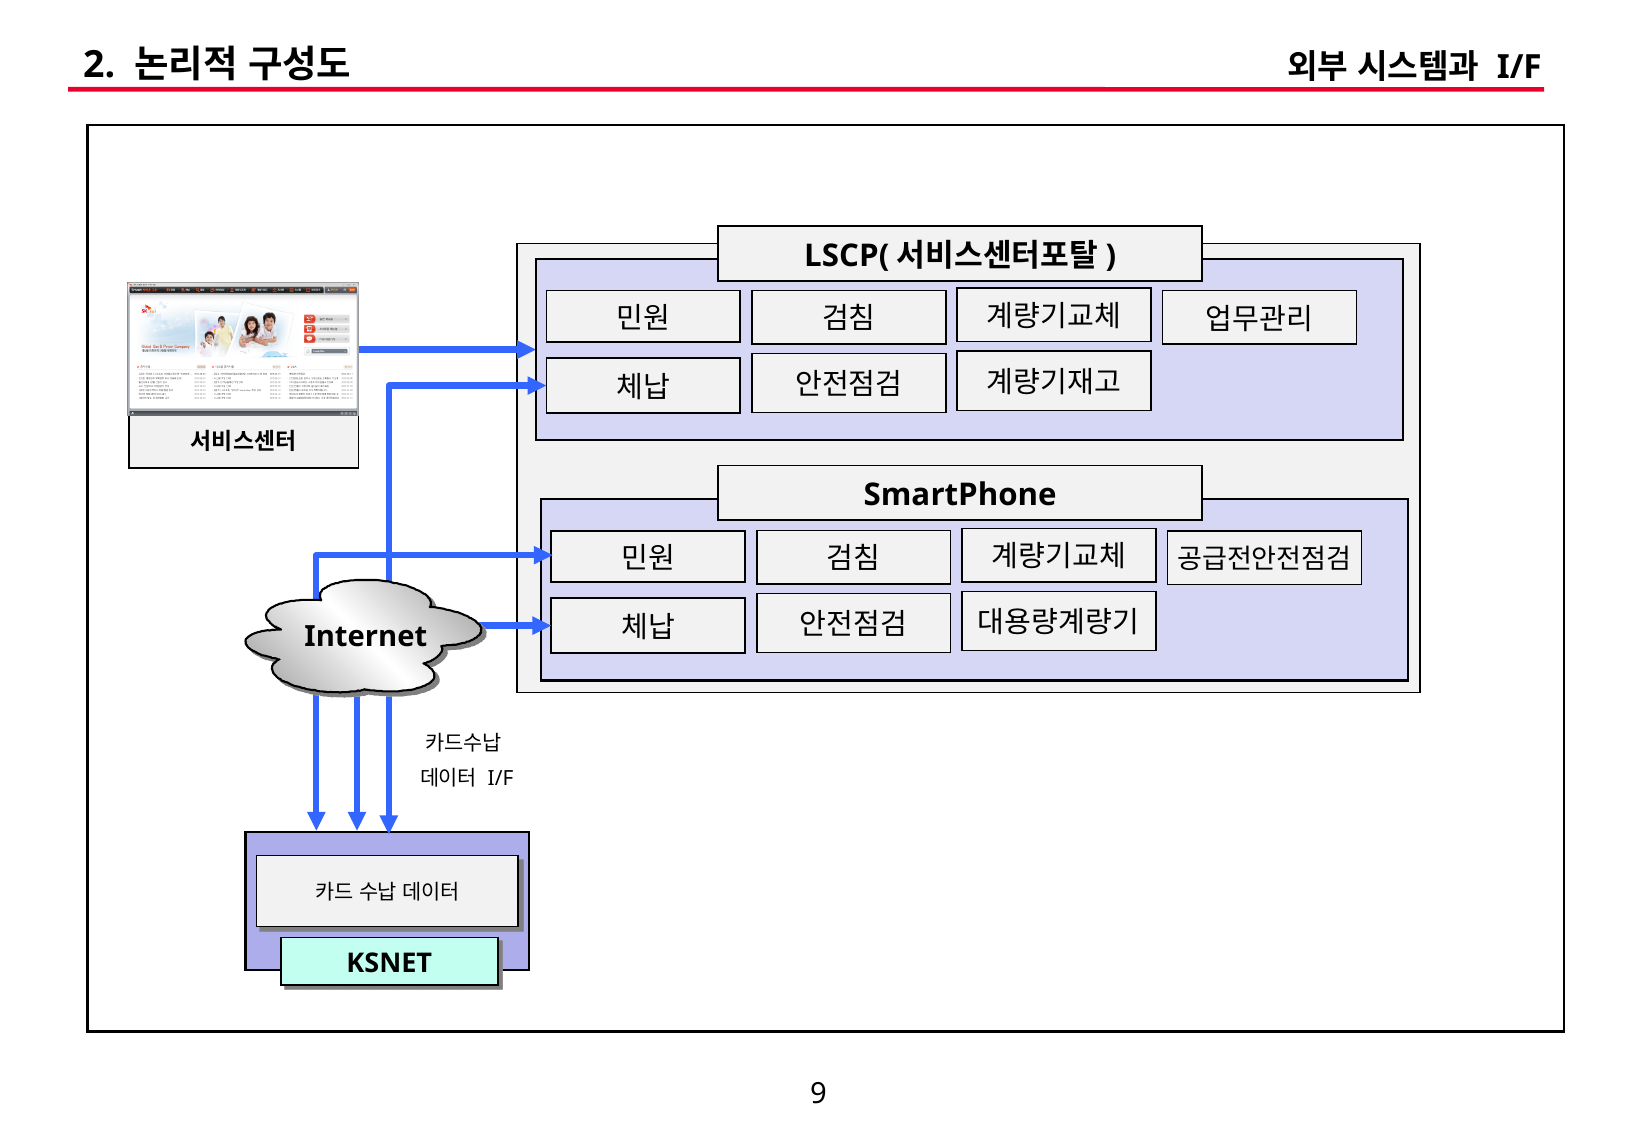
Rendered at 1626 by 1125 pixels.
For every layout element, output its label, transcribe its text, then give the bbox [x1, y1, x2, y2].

text_box 계량기교체 [957, 288, 1151, 342]
text_box 외부 시스템과 I/F [797, 37, 1557, 93]
text_box 민원 [693, 530, 746, 583]
text_box 계량기교체 [962, 528, 1156, 582]
text_box LSCP(서비스센터포탈) [717, 226, 1203, 282]
text_box 안전점검 [756, 593, 951, 653]
text_box 대용량계량기 [962, 591, 1156, 651]
text_box 검침 [752, 290, 946, 344]
text_box SmartPhone [717, 465, 1203, 521]
text_box [517, 243, 1420, 693]
text_box 공급전안전점검 [1167, 530, 1362, 585]
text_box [245, 579, 482, 694]
picture [127, 282, 359, 416]
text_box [242, 530, 693, 689]
text_box 안전점검 [752, 353, 946, 413]
text_box [535, 258, 1404, 441]
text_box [296, 574, 573, 812]
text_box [357, 235, 422, 528]
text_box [245, 831, 530, 986]
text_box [351, 630, 557, 826]
text_box 민원 [546, 290, 741, 343]
text_box 검침 [756, 530, 951, 584]
text_box 업무관리 [1162, 290, 1357, 345]
text_box 체납 [698, 598, 746, 654]
title 2. 논리적 구성도 [67, 36, 1499, 94]
table_header [89, 126, 1563, 1030]
text_box 체납 [546, 358, 741, 413]
text_box 계량기재고 [957, 351, 1151, 411]
text_box [540, 498, 1408, 681]
text_box 서비스센터 [128, 423, 352, 468]
